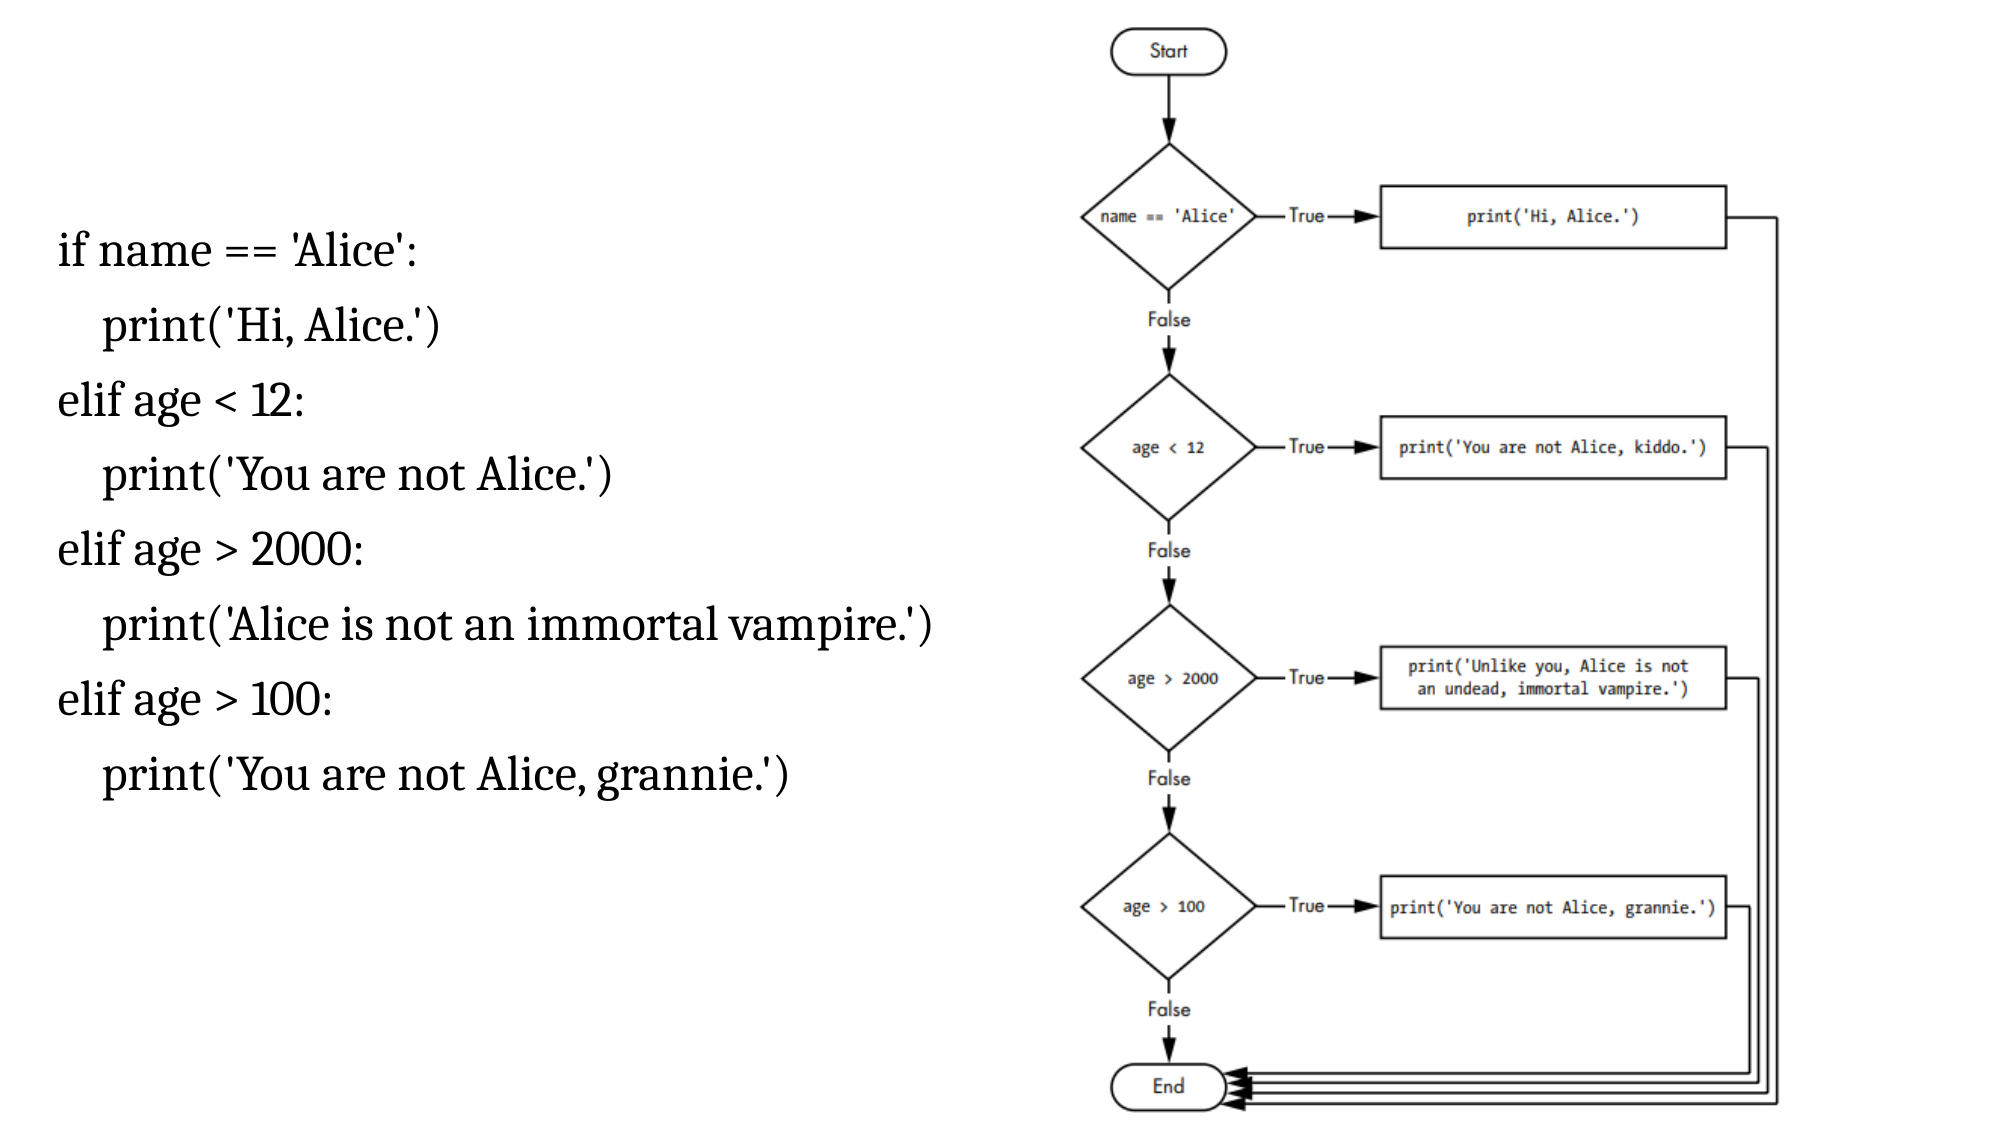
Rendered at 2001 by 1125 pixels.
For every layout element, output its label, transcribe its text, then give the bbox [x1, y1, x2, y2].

picture [1052, 20, 1826, 1125]
list if name == 'Alice': print('Hi, Alice.') elif age < 12: print('You are not Alice.') elif age > 2000: print('Alice is not an immortal vampire.') elif age > 100: print('You are not Alice, grannie.') [42, 215, 1031, 930]
